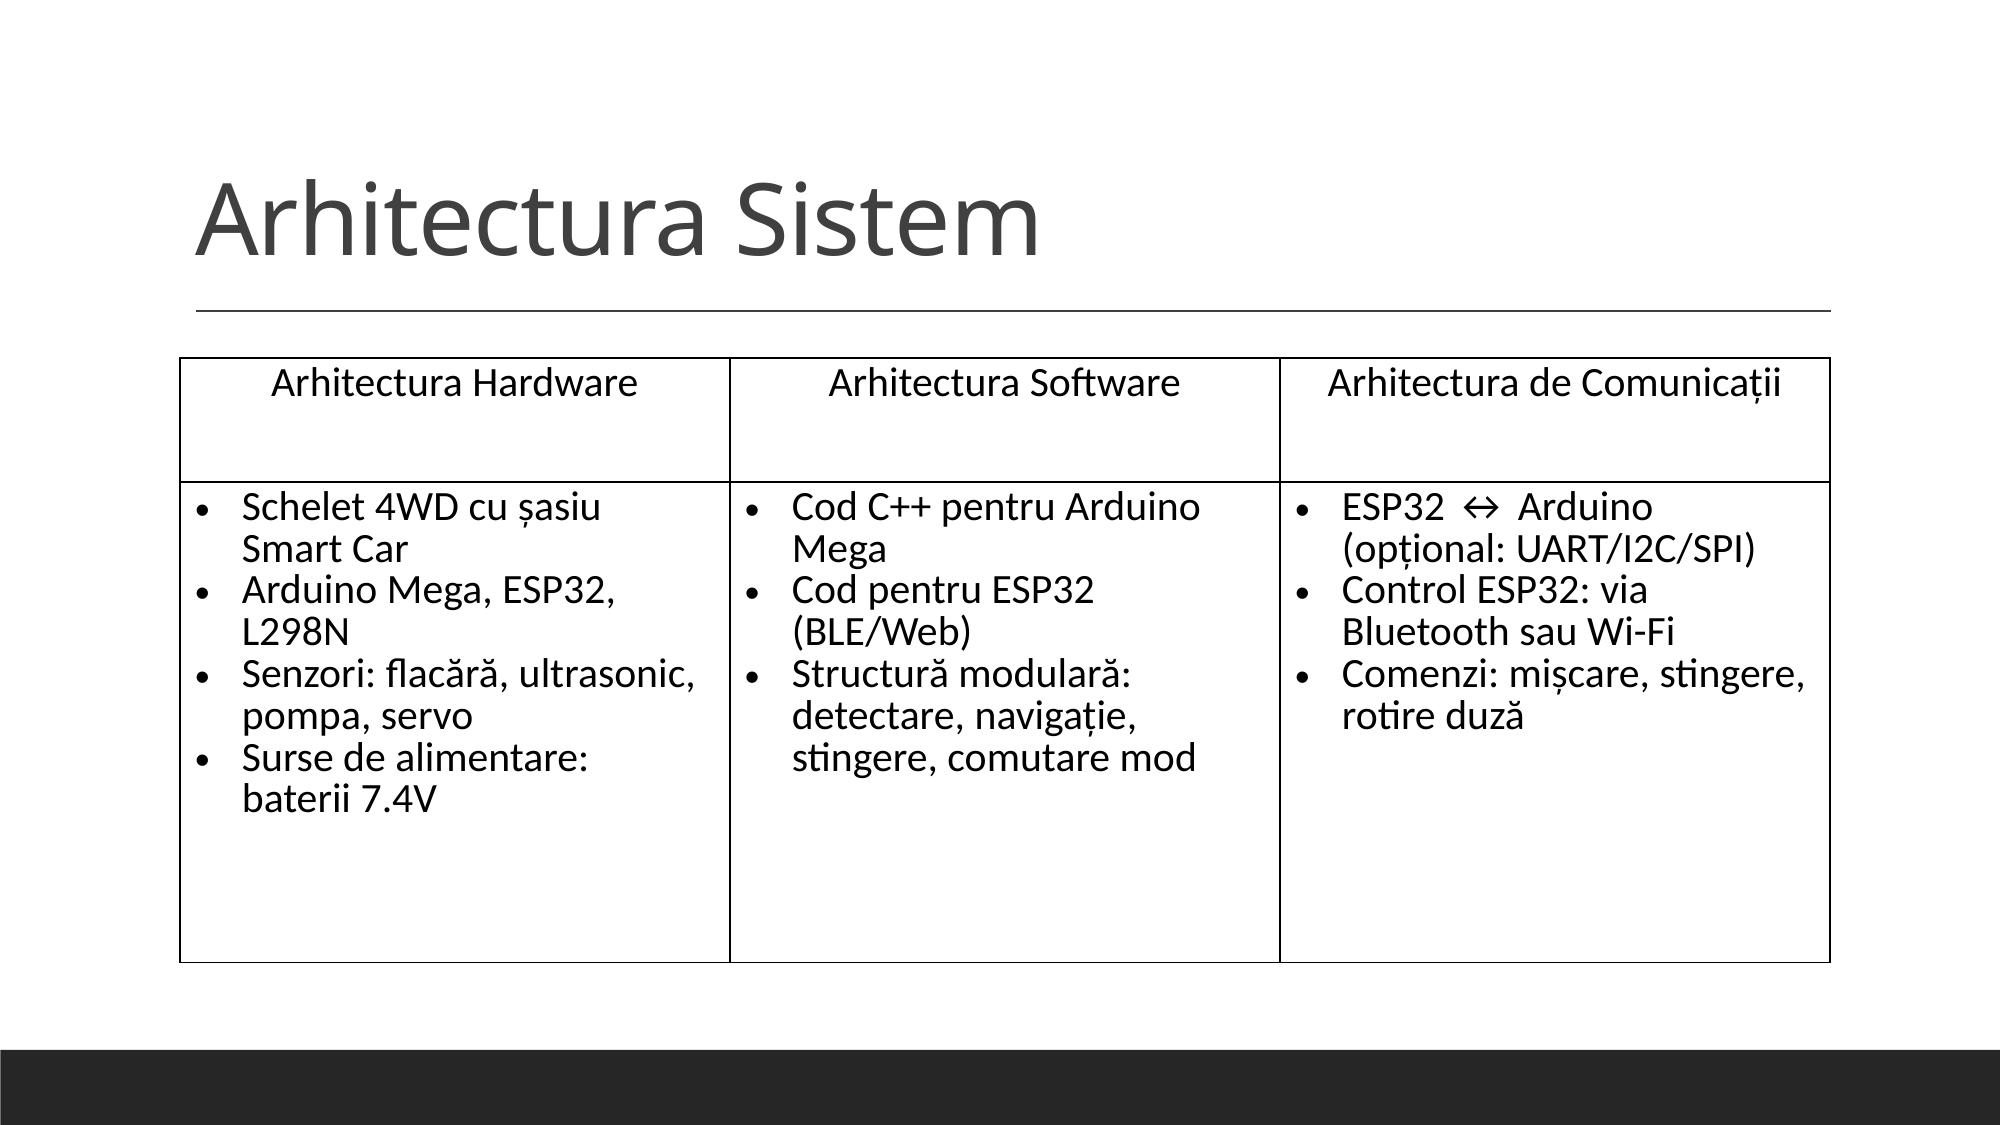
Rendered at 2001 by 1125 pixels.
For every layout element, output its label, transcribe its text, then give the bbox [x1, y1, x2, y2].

table_header Arhitectura de Comunicații [1281, 359, 1829, 481]
table_header Arhitectura Software [731, 359, 1279, 481]
title Arhitectura Sistem [180, 47, 1830, 285]
table_cell Cod C++ pentru Arduino Mega Cod pentru ESP32 (BLE/Web) Structură modulară: detectare, navigație, stingere, comutare mod [731, 483, 1279, 962]
table_header Arhitectura Hardware [181, 359, 729, 481]
table_cell Schelet 4WD cu șasiu Smart Car Arduino Mega, ESP32, L298N Senzori: flacără, ultrasonic, pompa, servo Surse de alimentare: baterii 7.4V [181, 483, 729, 962]
table_cell ESP32 ↔ Arduino (opțional: UART/I2C/SPI) Control ESP32: via Bluetooth sau Wi-Fi Comenzi: mișcare, stingere, rotire duză [1281, 483, 1829, 962]
